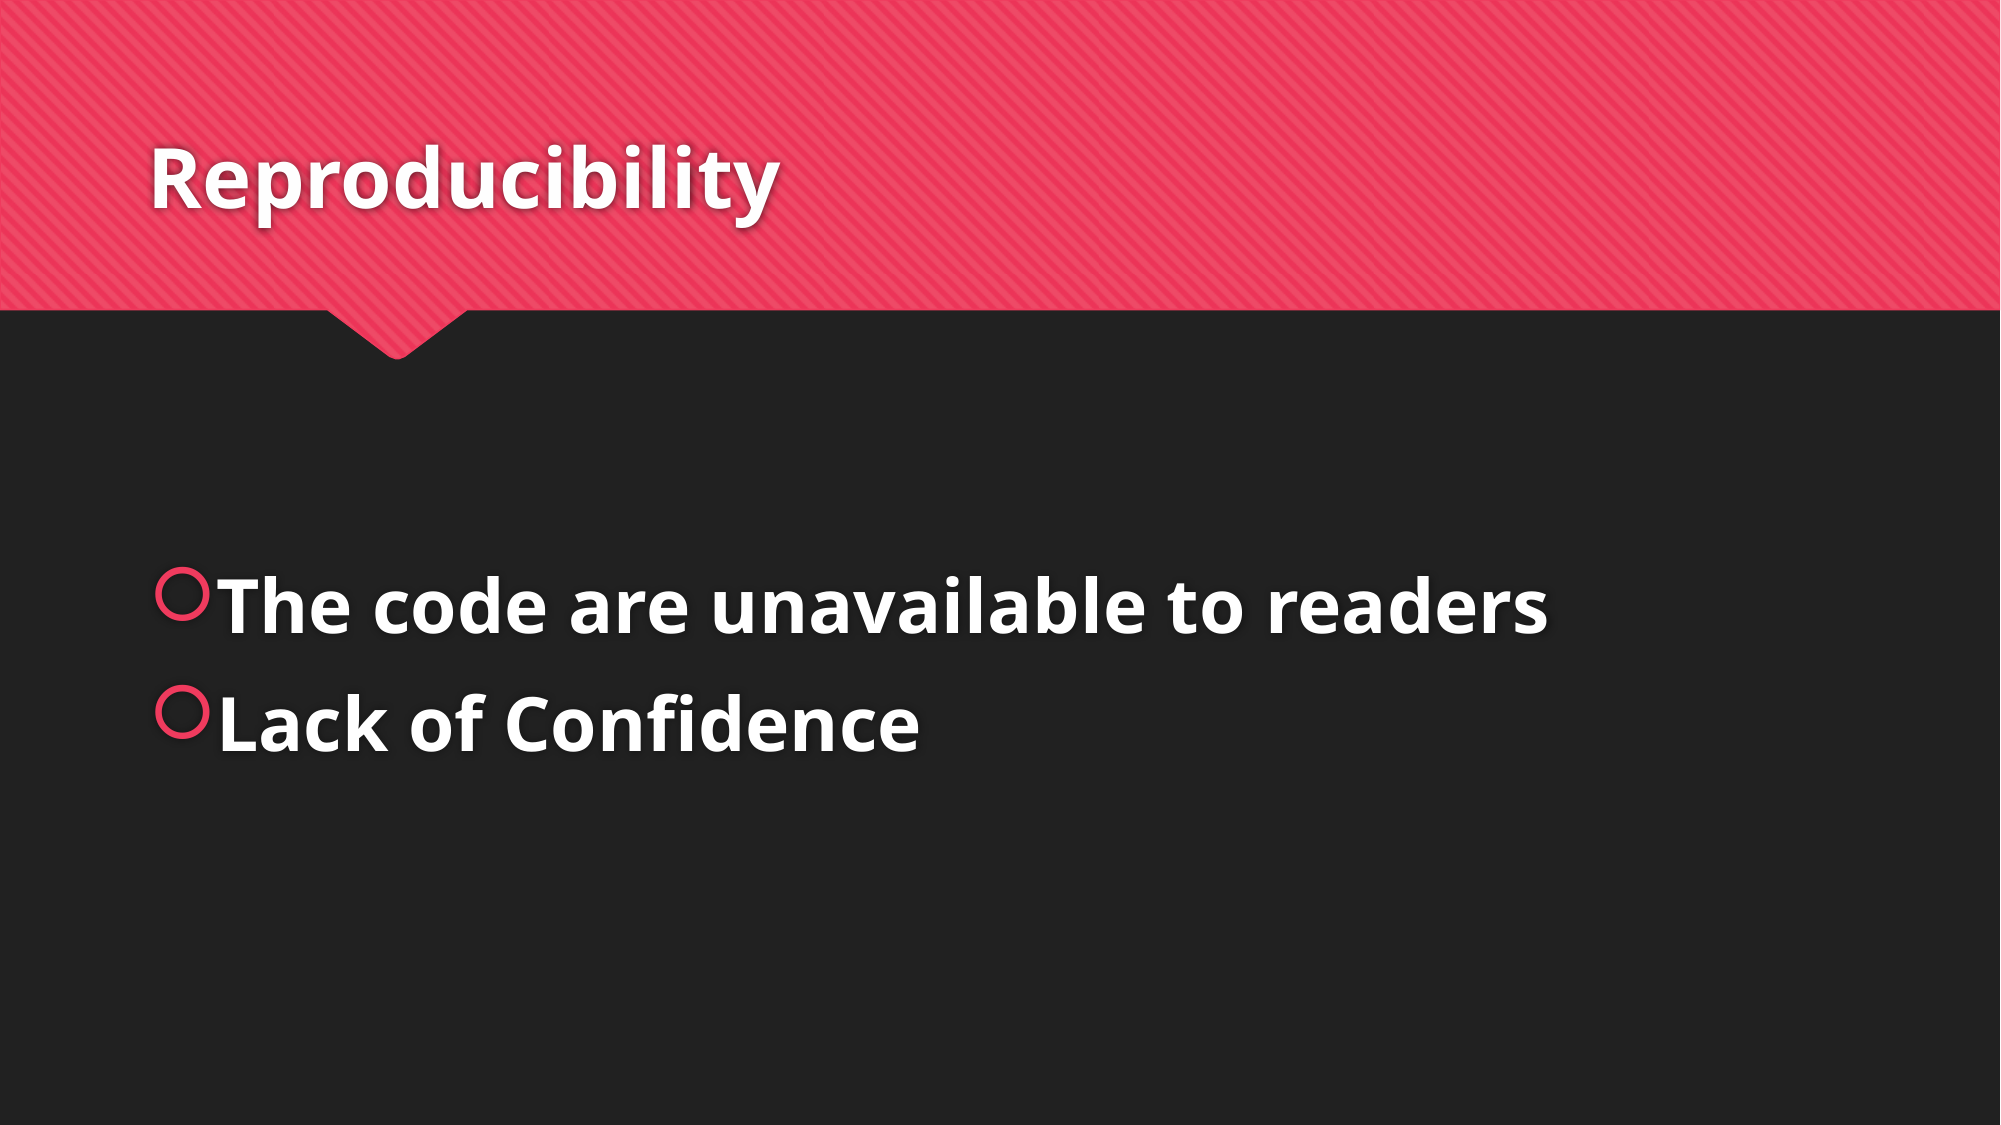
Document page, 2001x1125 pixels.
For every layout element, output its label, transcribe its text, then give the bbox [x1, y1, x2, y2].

list The code are unavailable to readers Lack of Confidence [134, 364, 1866, 962]
title Reproducibility [132, 73, 1868, 233]
